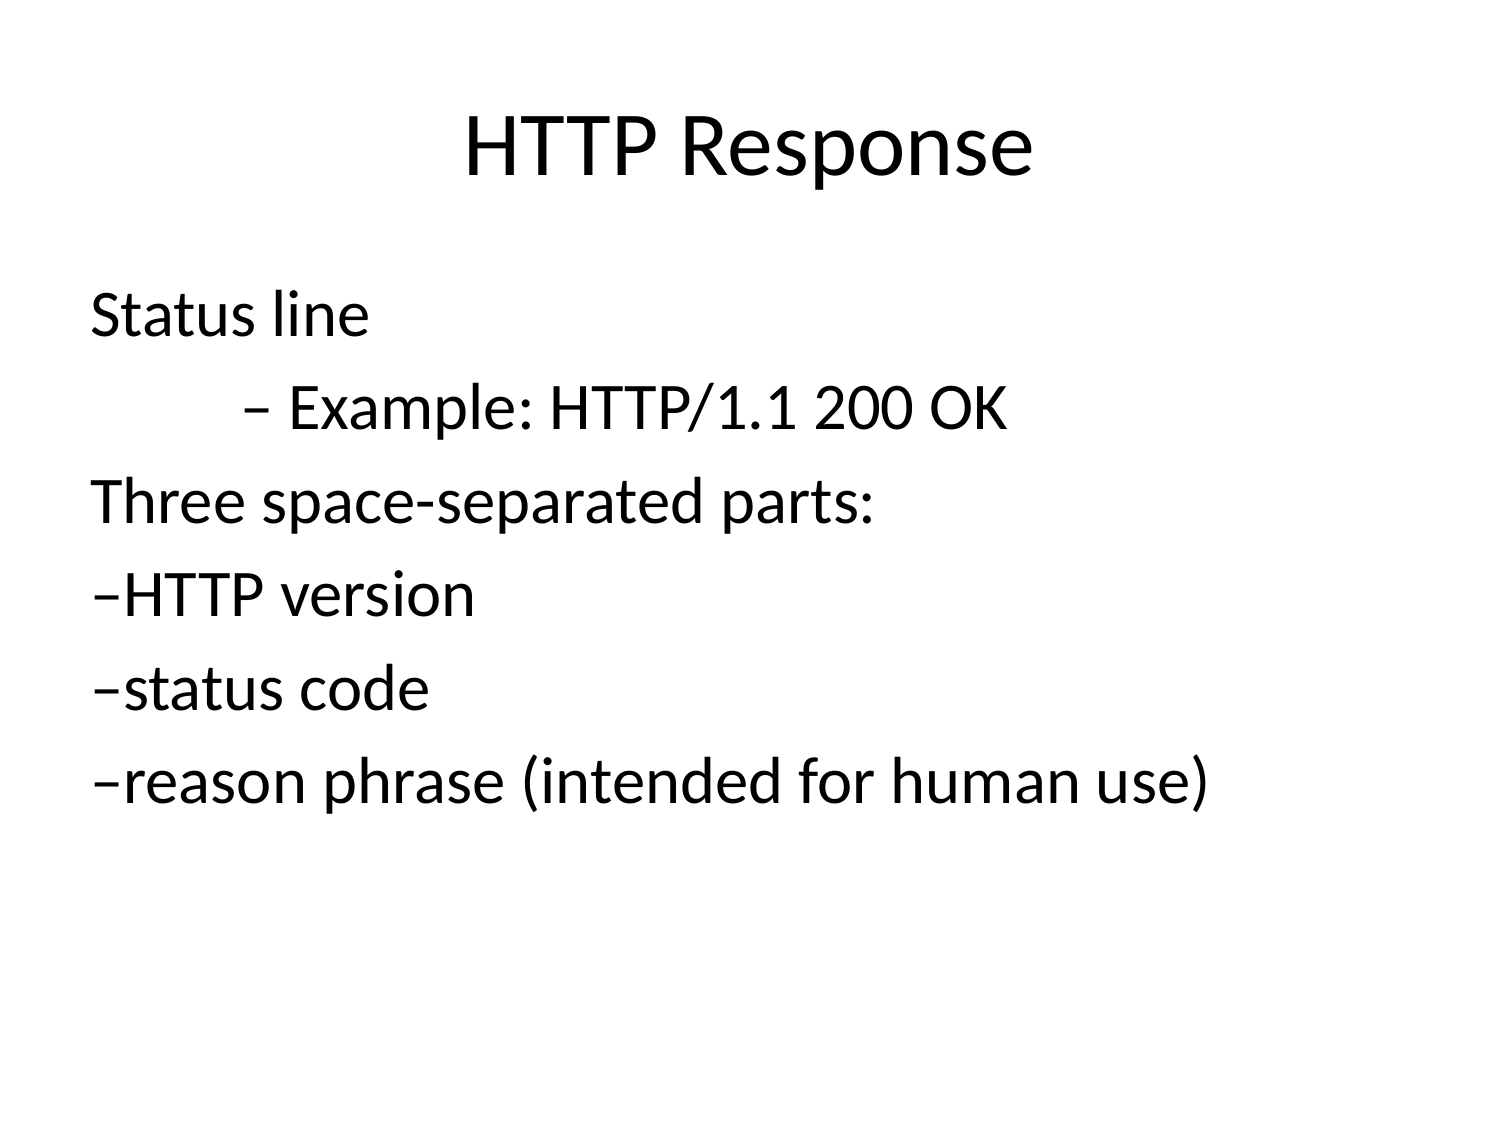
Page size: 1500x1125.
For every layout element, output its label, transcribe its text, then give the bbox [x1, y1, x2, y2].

title HTTP Response [75, 45, 1425, 233]
list Status line – Example: HTTP/1.1 200 OK Three space-separated parts: –HTTP version –status code –reason phrase (intended for human use) [75, 262, 1425, 1005]
